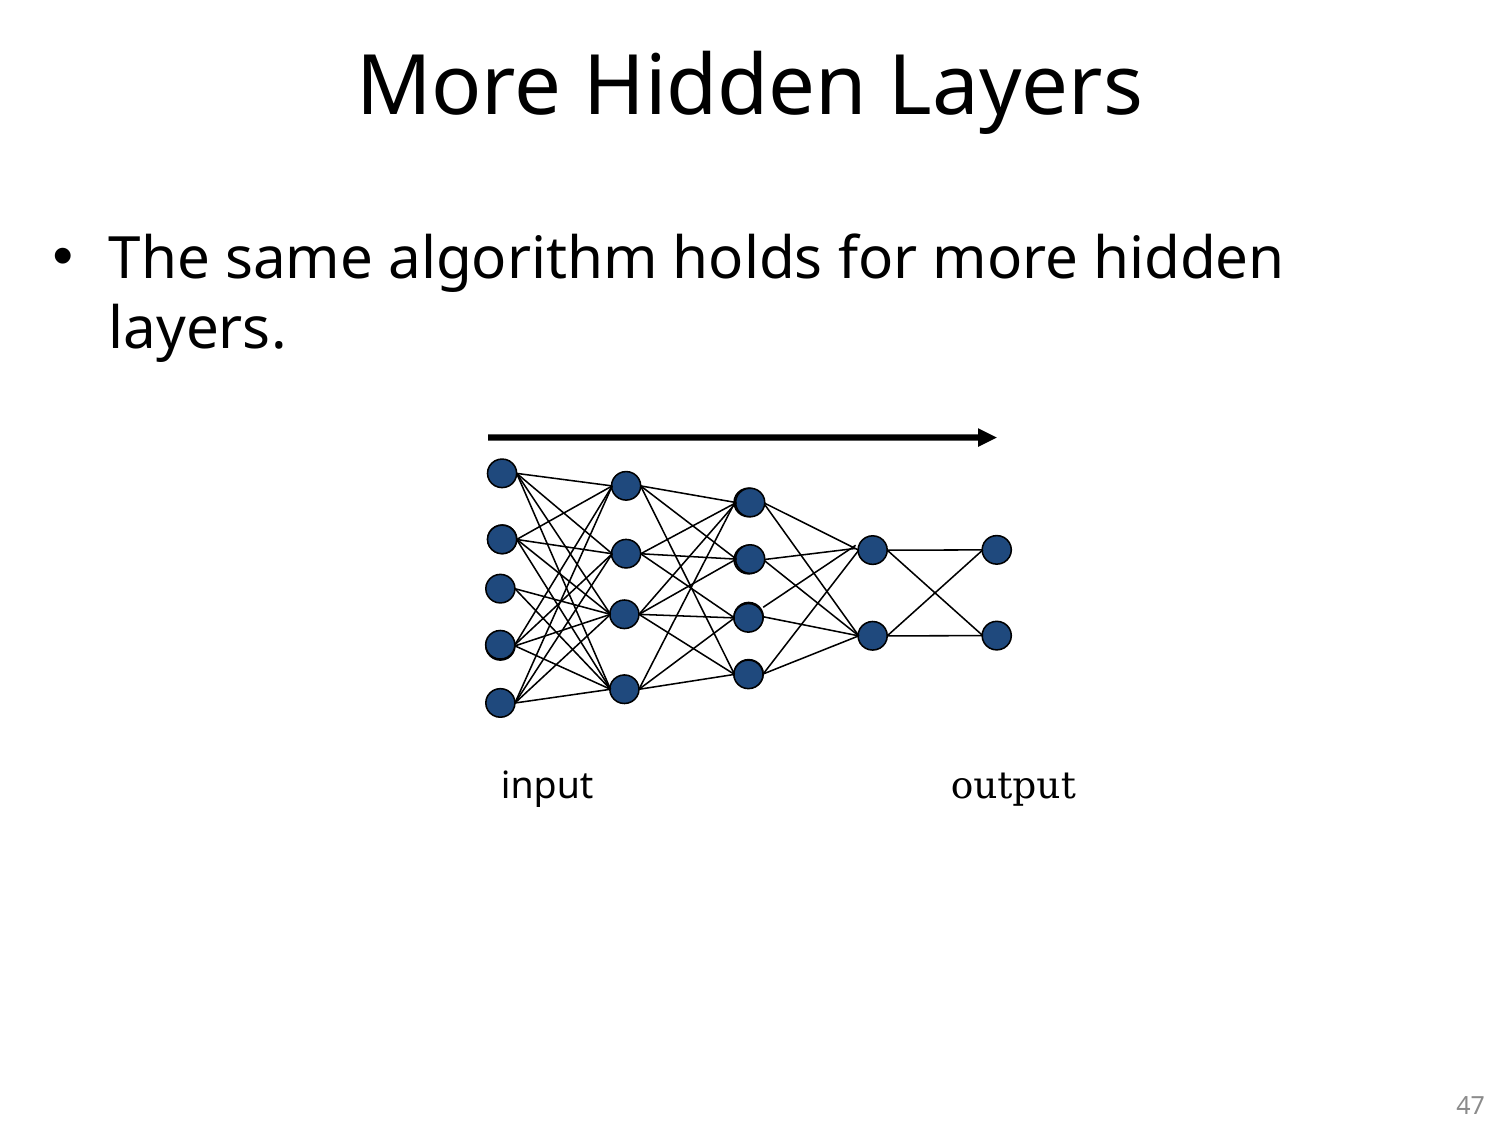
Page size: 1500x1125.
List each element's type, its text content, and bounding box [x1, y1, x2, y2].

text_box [630, 292, 853, 805]
list The same algorithm holds for more hidden layers. [37, 212, 1463, 1075]
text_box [516, 548, 611, 690]
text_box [527, 482, 625, 761]
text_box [516, 485, 612, 540]
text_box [514, 697, 612, 704]
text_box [640, 485, 735, 675]
title More Hidden Layers [0, 0, 1500, 163]
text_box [638, 681, 735, 690]
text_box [516, 473, 611, 485]
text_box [857, 449, 973, 728]
slide_number 47 [1149, 1087, 1500, 1125]
